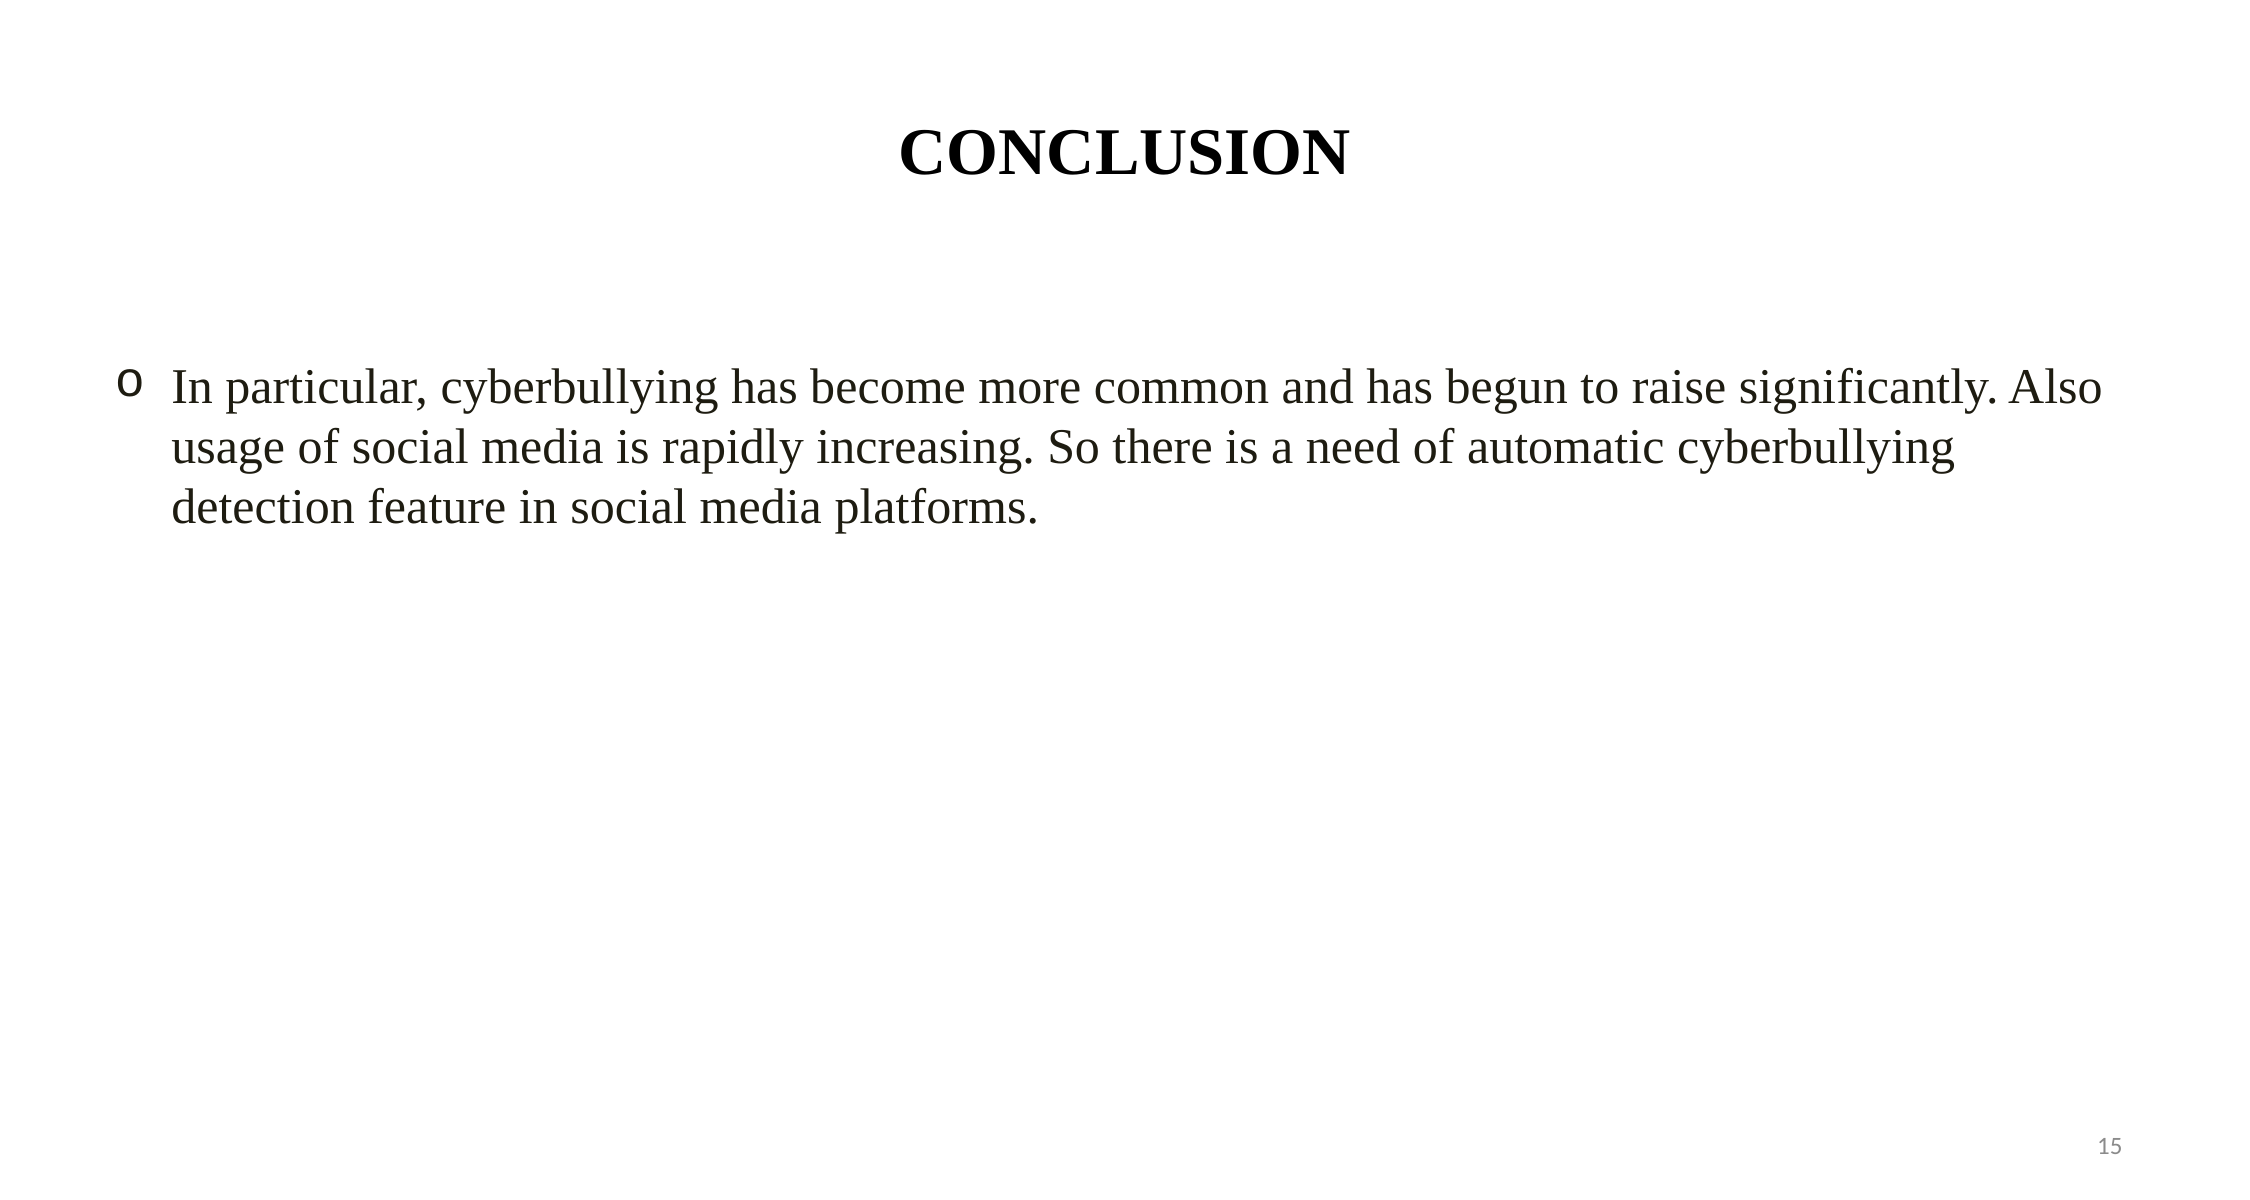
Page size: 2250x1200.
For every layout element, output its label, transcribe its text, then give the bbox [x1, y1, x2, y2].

list In particular, cyberbullying has become more common and has begun to raise significantly. Also usage of social media is rapidly increasing. So there is a need of automatic cyberbullying detection feature in social media platforms. [99, 345, 2125, 953]
title CONCLUSION [112, 48, 2138, 249]
slide_number 15 [1612, 1112, 2138, 1177]
